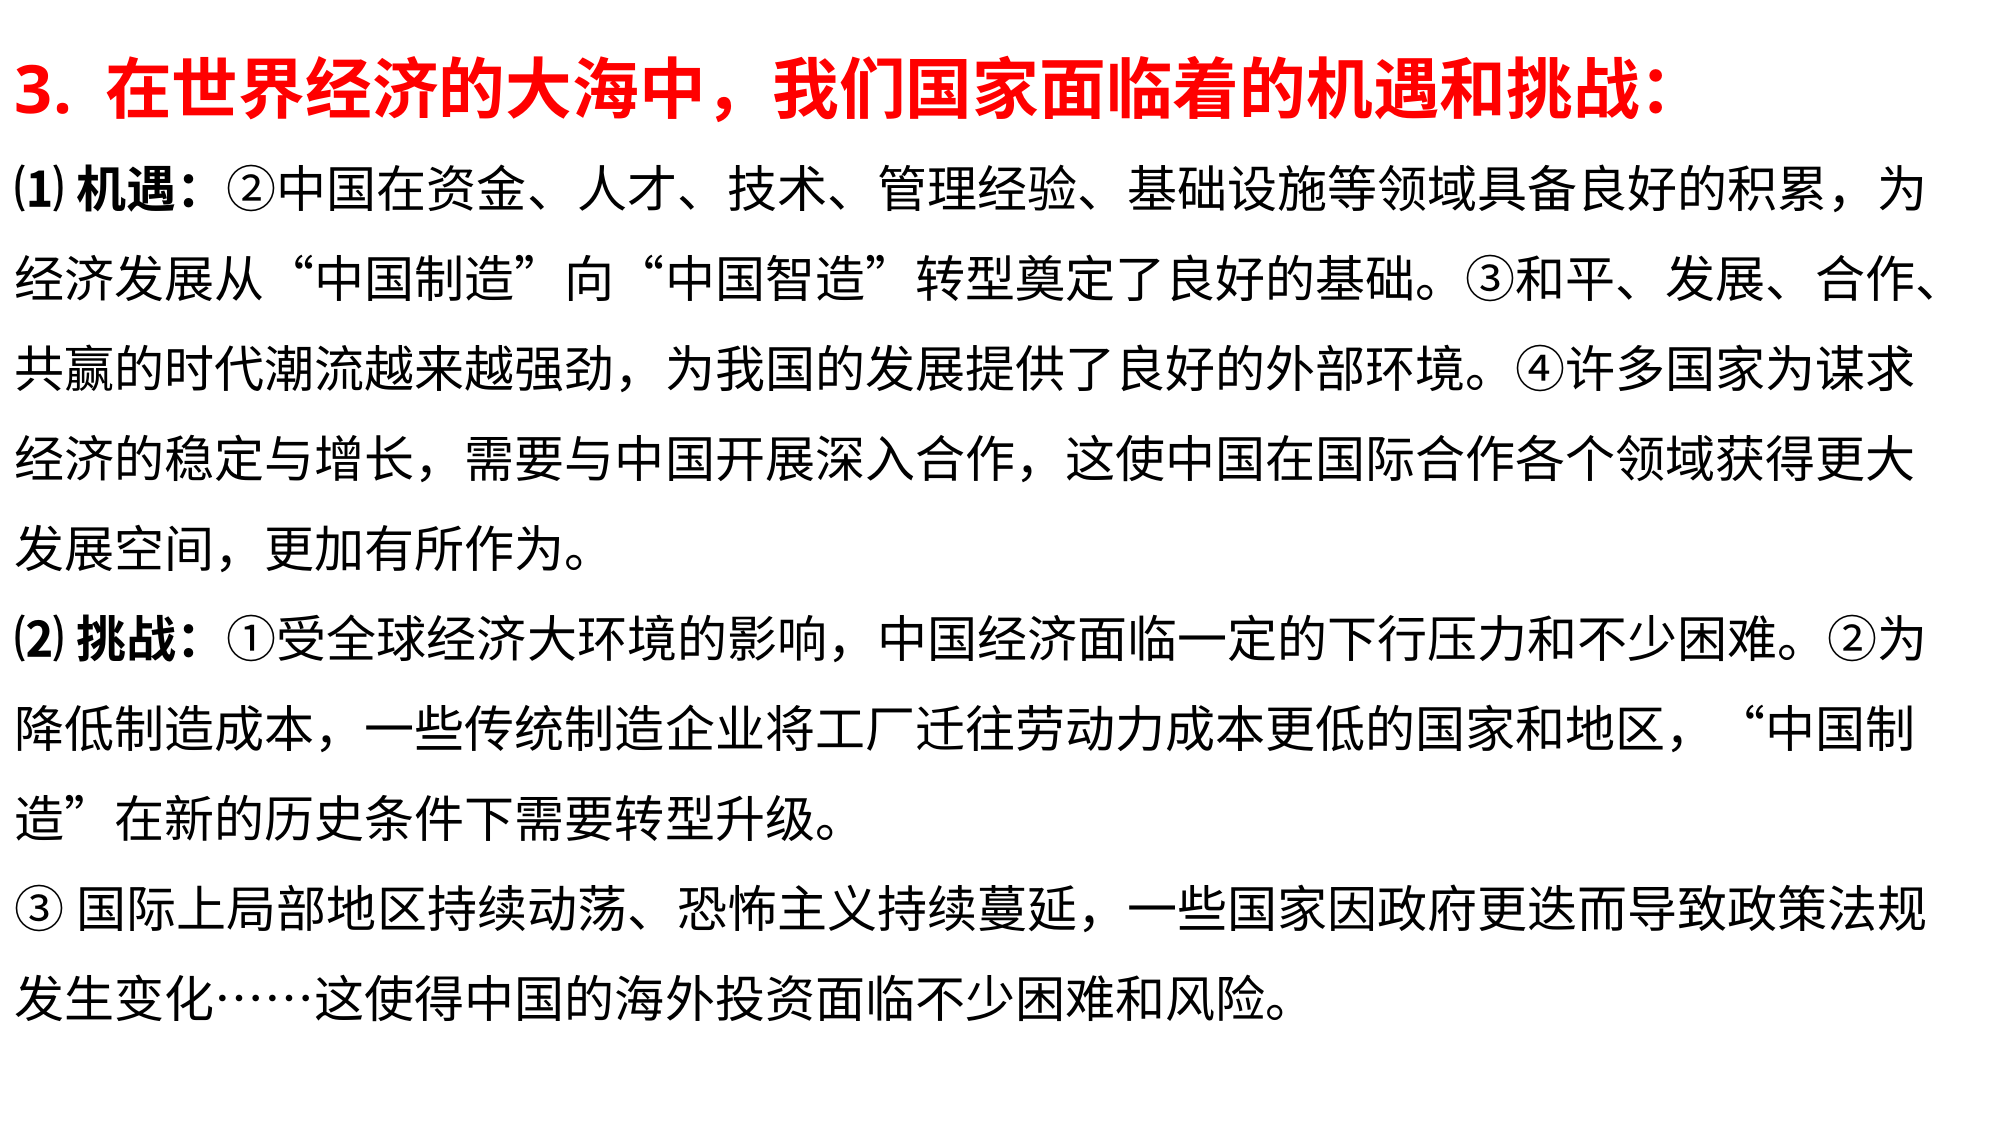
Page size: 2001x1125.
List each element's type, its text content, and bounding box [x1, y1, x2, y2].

text_box 3. 在世界经济的大海中，我们国家面临着的机遇和挑战： ⑴机遇：②中国在资金、人才、技术、管理经验、基础设施等领域具备良好的积累，为经济发展从“中国制造”向“中国智造”转型奠定了良好的基础。③和平、发展、合作、共赢的时代潮流越来越强劲，为我国的发展提供了良好的外部环境。④许多国家为谋求经济的稳定与增长，需要与中国开展深入合作，这使中国在国际合作各个领域获得更大发展空间，更加有所作为。 ⑵挑战：①受全球经济大环境的影响，中国经济面临一定的下行压力和不少困难。②为降低制造成本，一些传统制造企业将工厂迁往劳动力成本更低的国家和地区，“中国制造”在新的历史条件下需要转型升级。 ③国际上局部地区持续动荡、恐怖主义持续蔓延，一些国家因政府更迭而导致政策法规发生变化……这使得中国的海外投资面临不少困难和风险。 [0, 0, 1955, 1035]
